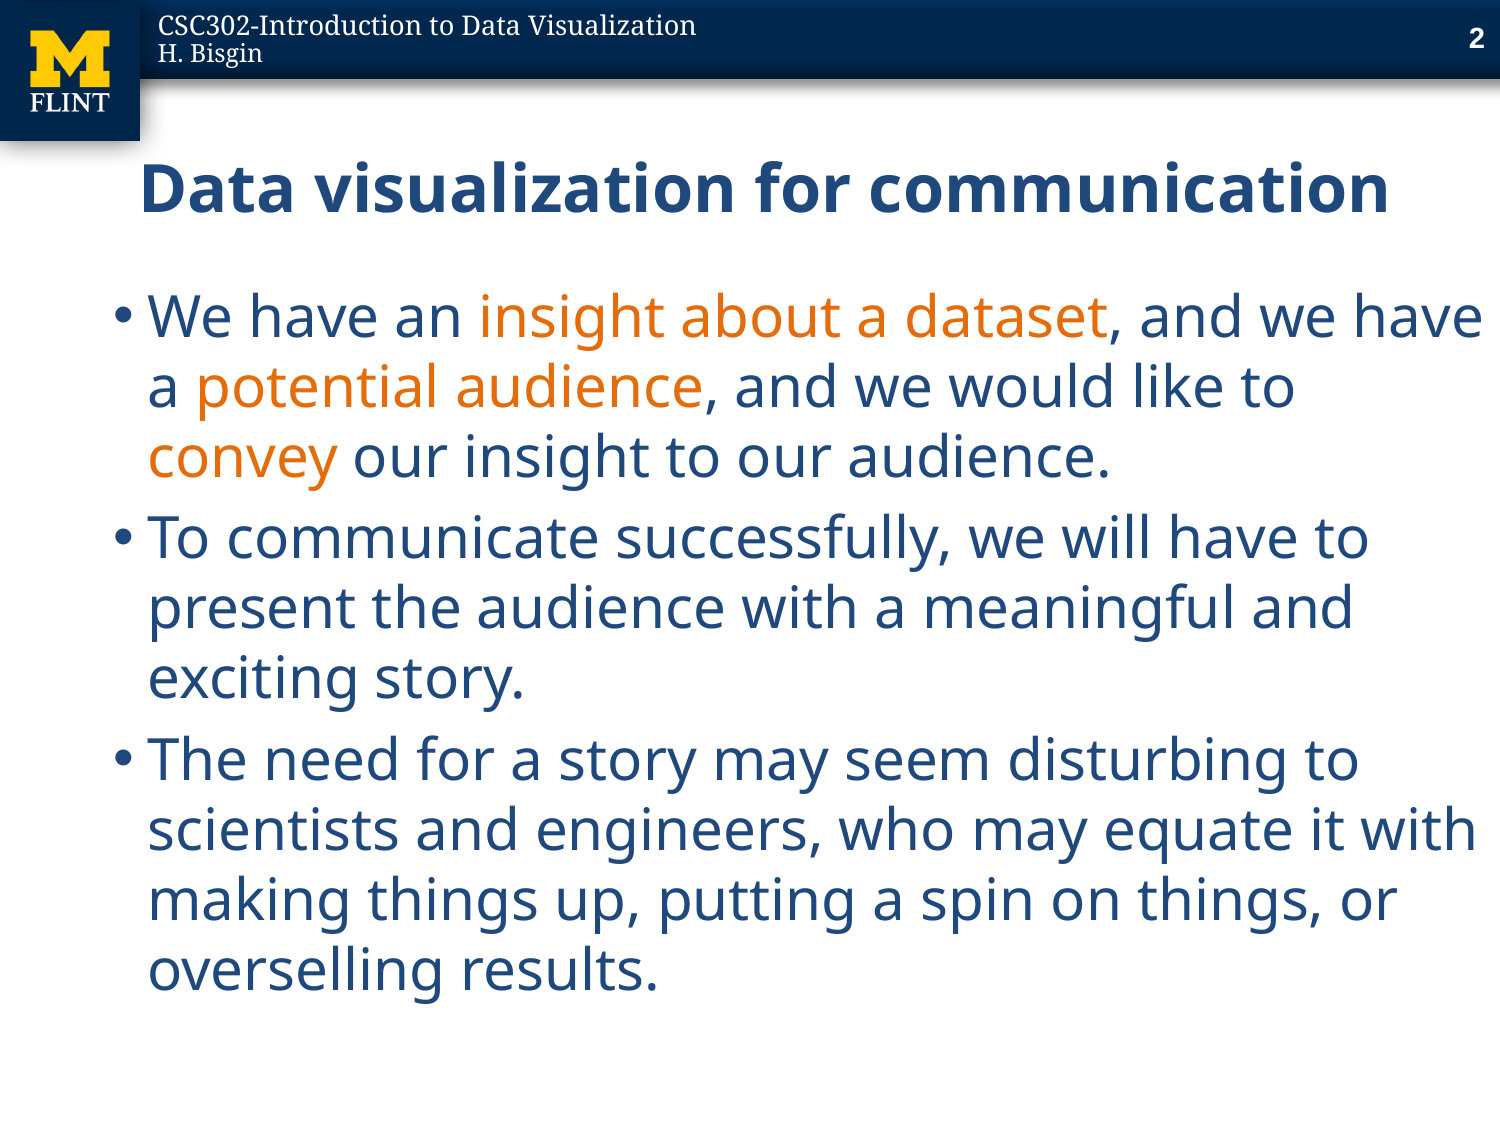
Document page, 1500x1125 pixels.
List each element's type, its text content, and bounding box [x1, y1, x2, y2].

slide_number 2 [1149, 6, 1500, 67]
list We have an insight about a dataset, and we have a potential audience, and we would like to convey our insight to our audience. To communicate successfully, we will have to present the audience with a meaningful and exciting story. The need for a story may seem disturbing to scientists and engineers, who may equate it with making things up, putting a spin on things, or overselling results. [75, 269, 1500, 990]
title Data visualization for communication [73, 109, 1457, 263]
picture [0, 0, 1500, 1122]
